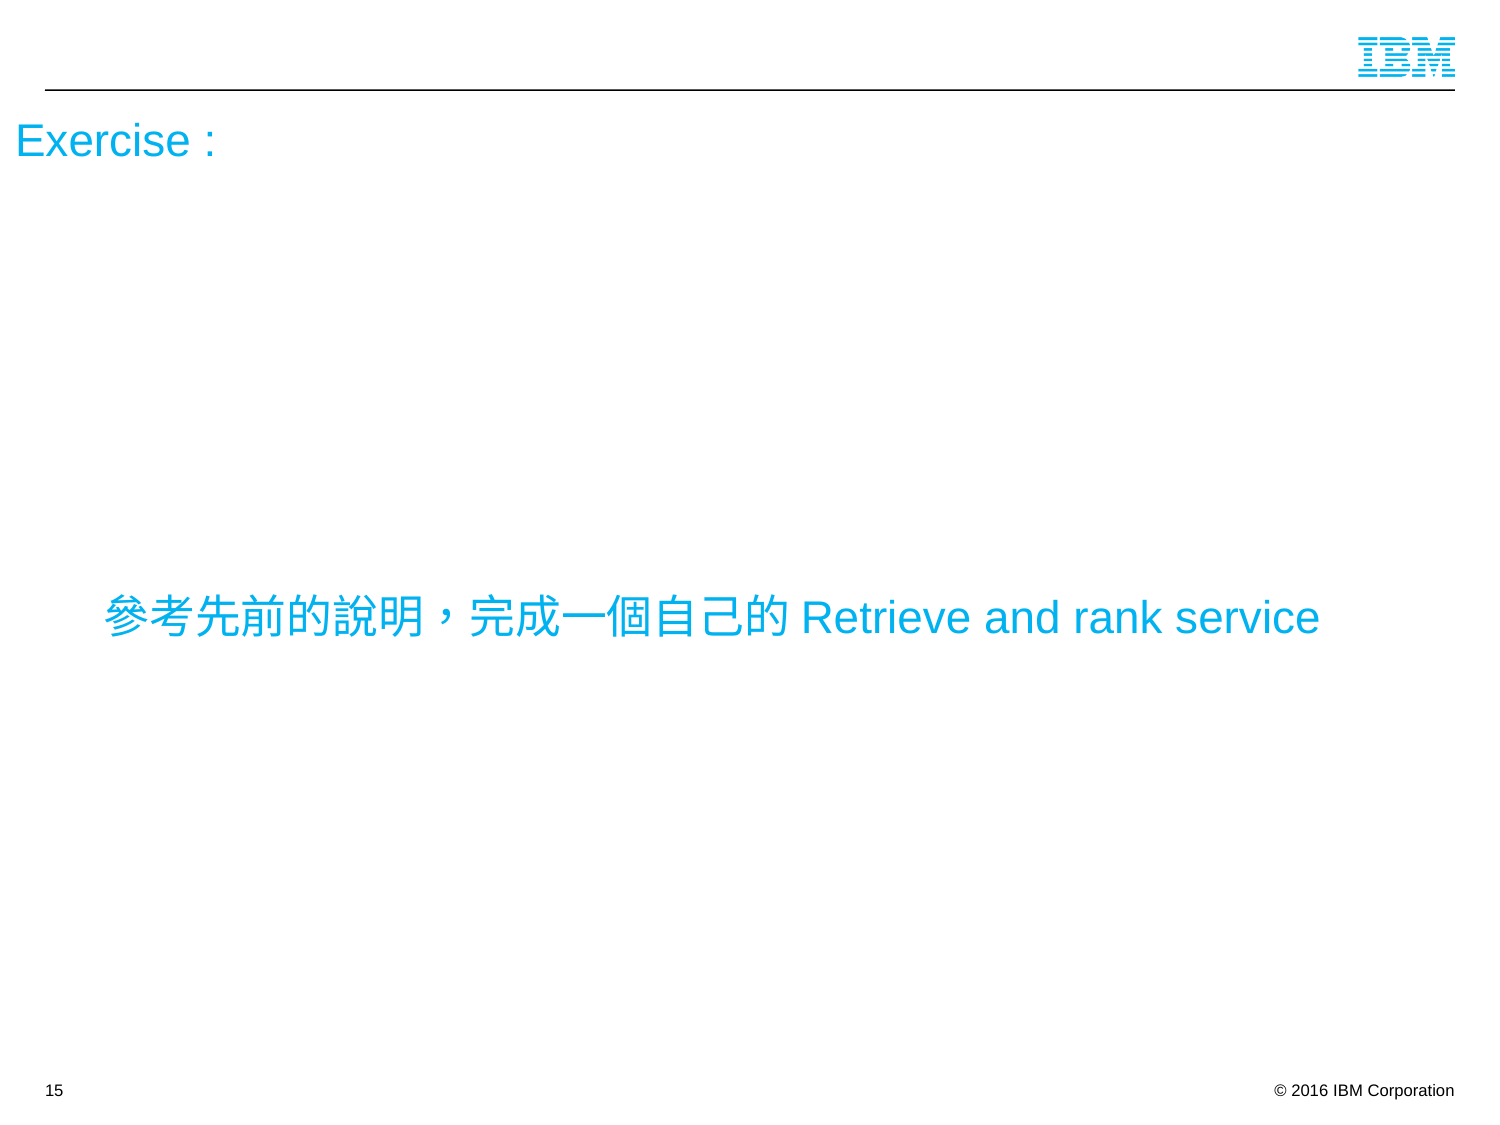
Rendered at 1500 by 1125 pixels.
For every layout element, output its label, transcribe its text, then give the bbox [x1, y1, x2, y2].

slide_number 15 [29, 1072, 91, 1103]
picture [1358, 37, 1455, 77]
text_box 參考先前的說明，完成一個自己的Retrieve and rank service [88, 580, 1336, 651]
title Exercise : [0, 109, 1425, 230]
